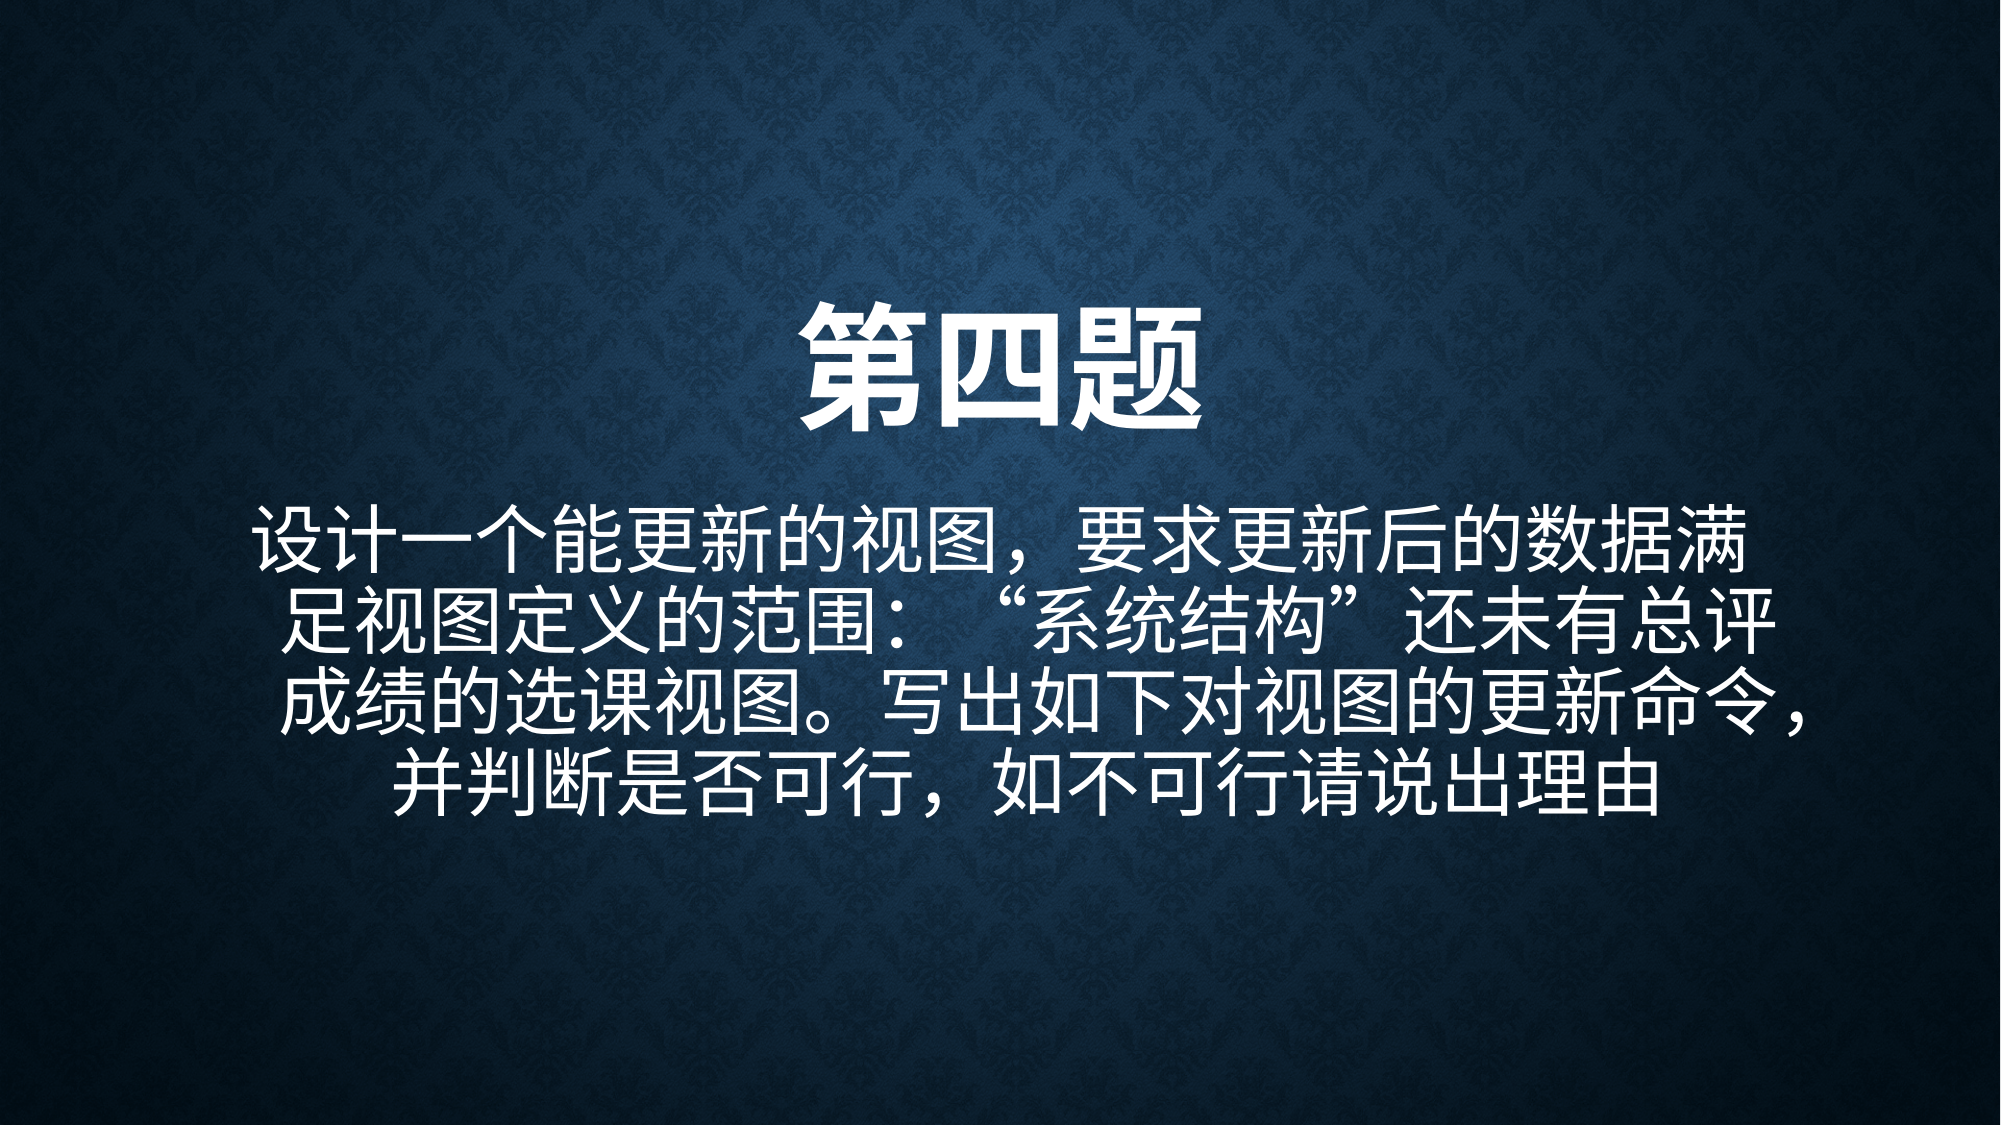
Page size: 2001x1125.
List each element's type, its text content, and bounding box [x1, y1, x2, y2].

text_box 第四题 [779, 275, 1222, 455]
title 设计一个能更新的视图，要求更新后的数据满足视图定义的范围：“系统结构”还未有总评成绩的选课视图。写出如下对视图的更新命令，并判断是否可行，如不可行请说出理由 [201, 365, 1799, 834]
